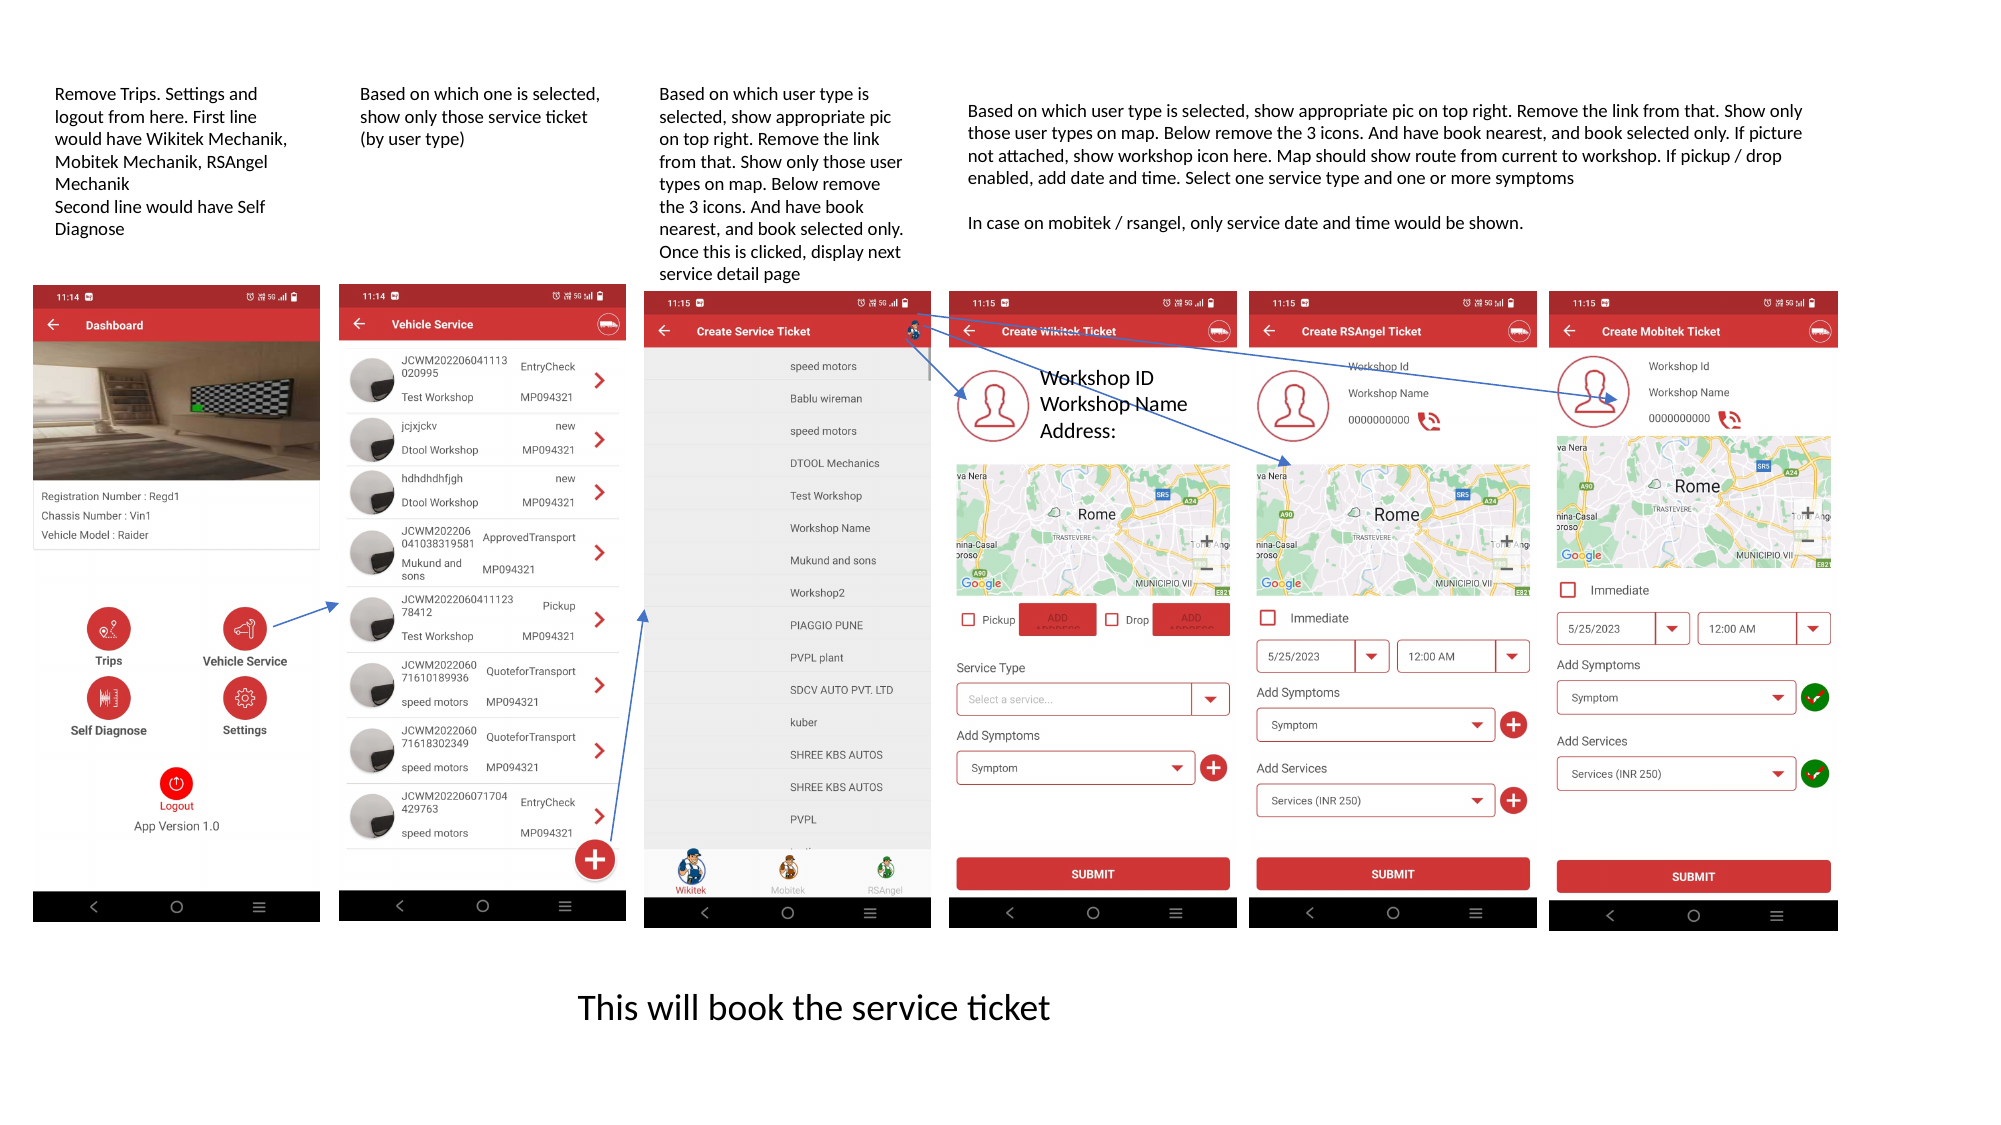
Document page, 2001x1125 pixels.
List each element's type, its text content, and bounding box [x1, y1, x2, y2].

text_box Based on which user type is selected, show appropriate pic on top right. Remove the link from that. Show only those user types on map. Below remove the 3 icons. And have book nearest, and book selected only. Once this is clicked, display next service detail page [644, 74, 925, 290]
text_box [629, 641, 639, 722]
text_box This will book the service ticket [562, 975, 1087, 1036]
picture [338, 284, 626, 922]
text_box [326, 601, 333, 614]
text_box Based on which one is selected, show only those service ticket (by user type) [345, 74, 626, 157]
text_box [937, 368, 944, 379]
picture [949, 290, 1237, 928]
text_box Remove Trips. Settings and logout from here. First line would have Wikitek Mechanik, Mobitek Mechanik, RSAngel Mechanik Second line would have Self Diagnose [40, 74, 320, 247]
picture [33, 285, 321, 922]
text_box Based on which user type is selected, show appropriate pic on top right. Remove the link from that. Show only those user types on map. Below remove the 3 icons. And have book nearest, and book selected only. If picture not attached, show workshop icon here. Map should show route from current to workshop. If pickup / drop enabled, add date and time. Select one service type and one or more symptoms In case on mobitek / rsangel, only service date and time would be shown. [953, 91, 1838, 241]
text_box [937, 329, 944, 335]
picture [1549, 290, 1838, 931]
picture [644, 290, 931, 928]
picture [1249, 290, 1537, 928]
